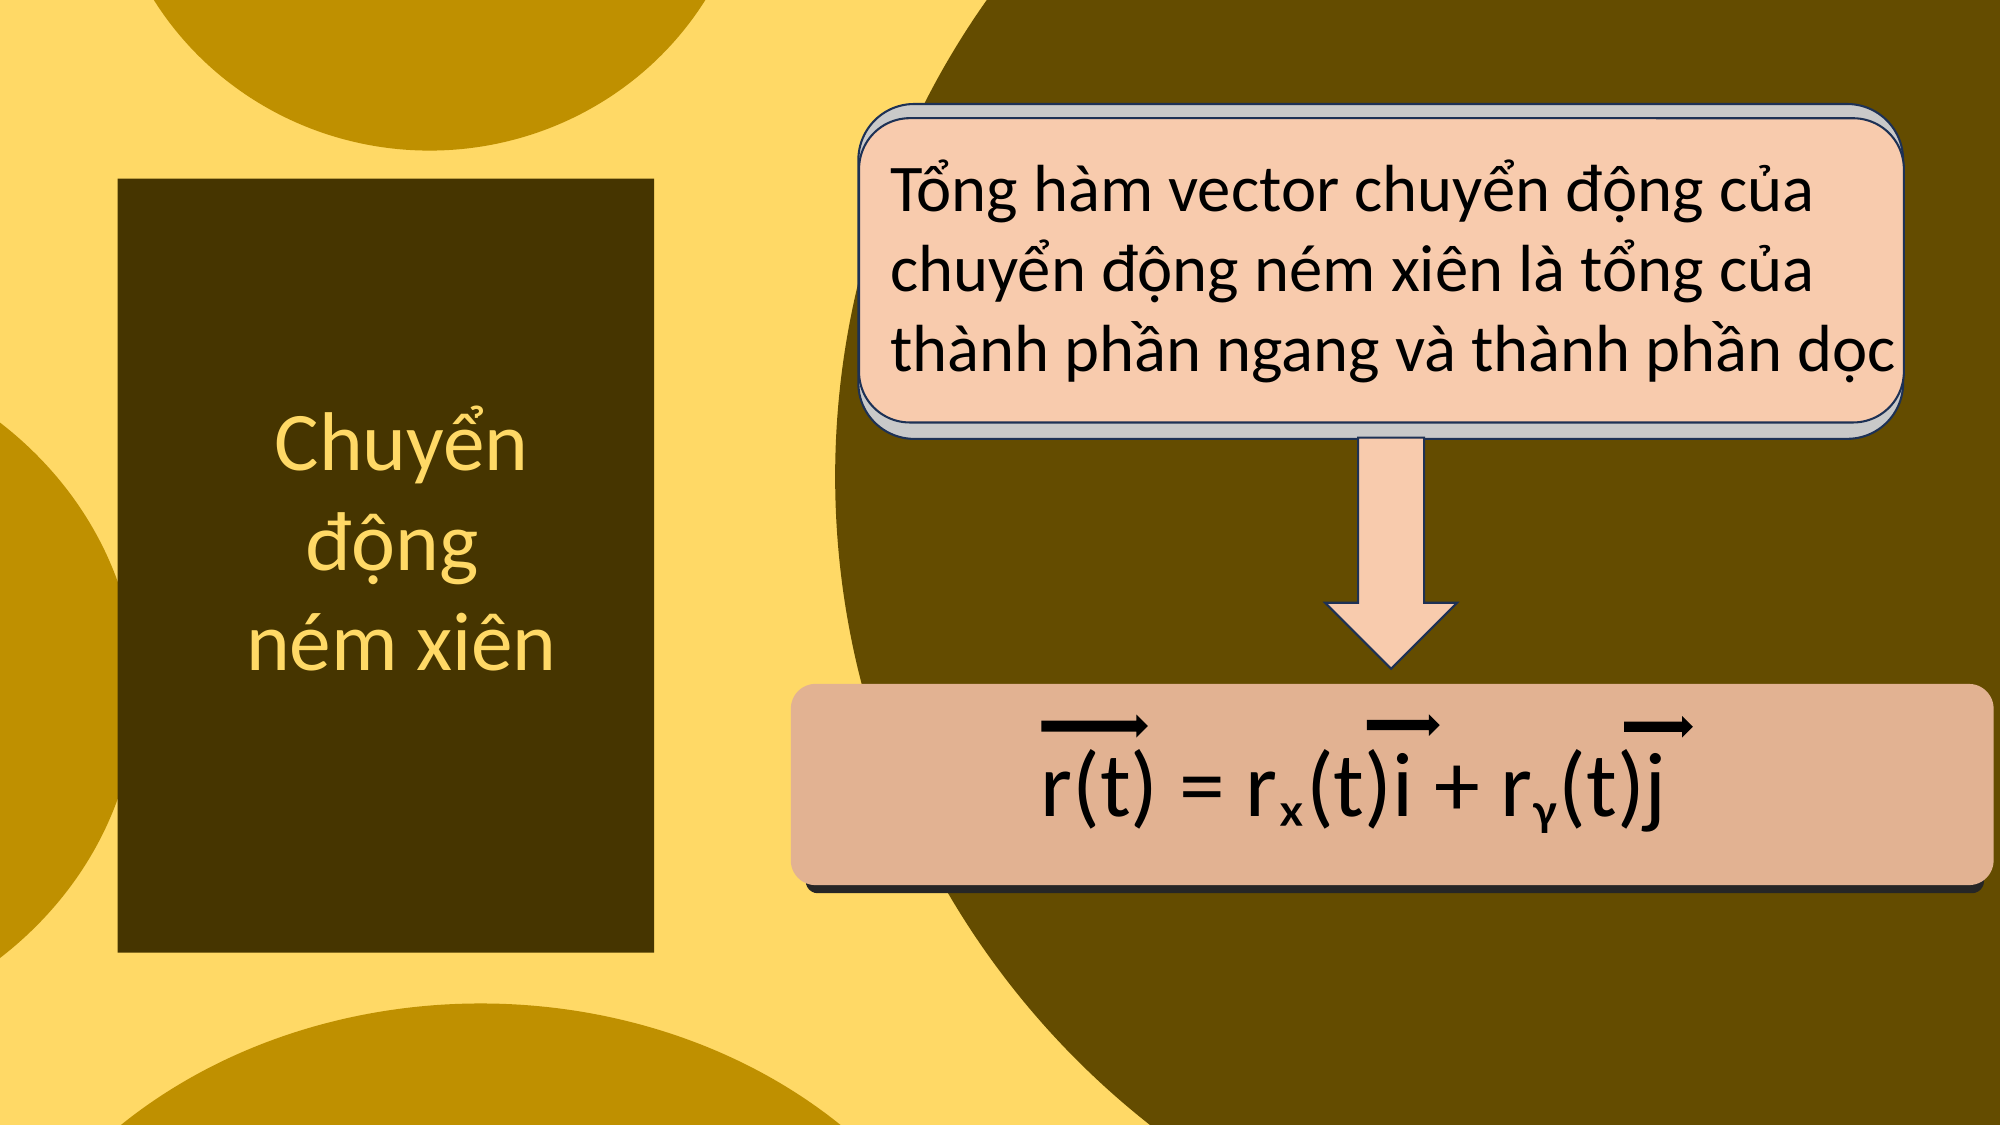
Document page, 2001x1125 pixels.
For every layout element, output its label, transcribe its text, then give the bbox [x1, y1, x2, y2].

text_box [857, 102, 1899, 313]
text_box [971, 933, 2000, 1125]
text_box [857, 117, 1894, 410]
text_box [1322, 436, 1460, 671]
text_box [790, 683, 1994, 894]
text_box [834, 0, 2000, 717]
text_box [152, 0, 707, 152]
text_box [0, 421, 117, 960]
text_box Tổng hàm vector chuyển động của chuyển động ném xiên là tổng của thành phần ngang và thành phần dọc [874, 136, 1968, 482]
text_box [857, 373, 874, 424]
text_box Chuyển động ném xiên [227, 379, 576, 695]
text_box r(t) = rₓ(t)i + rᵧ(t)j [910, 717, 2000, 933]
text_box [119, 1002, 843, 1125]
text_box [117, 177, 655, 954]
